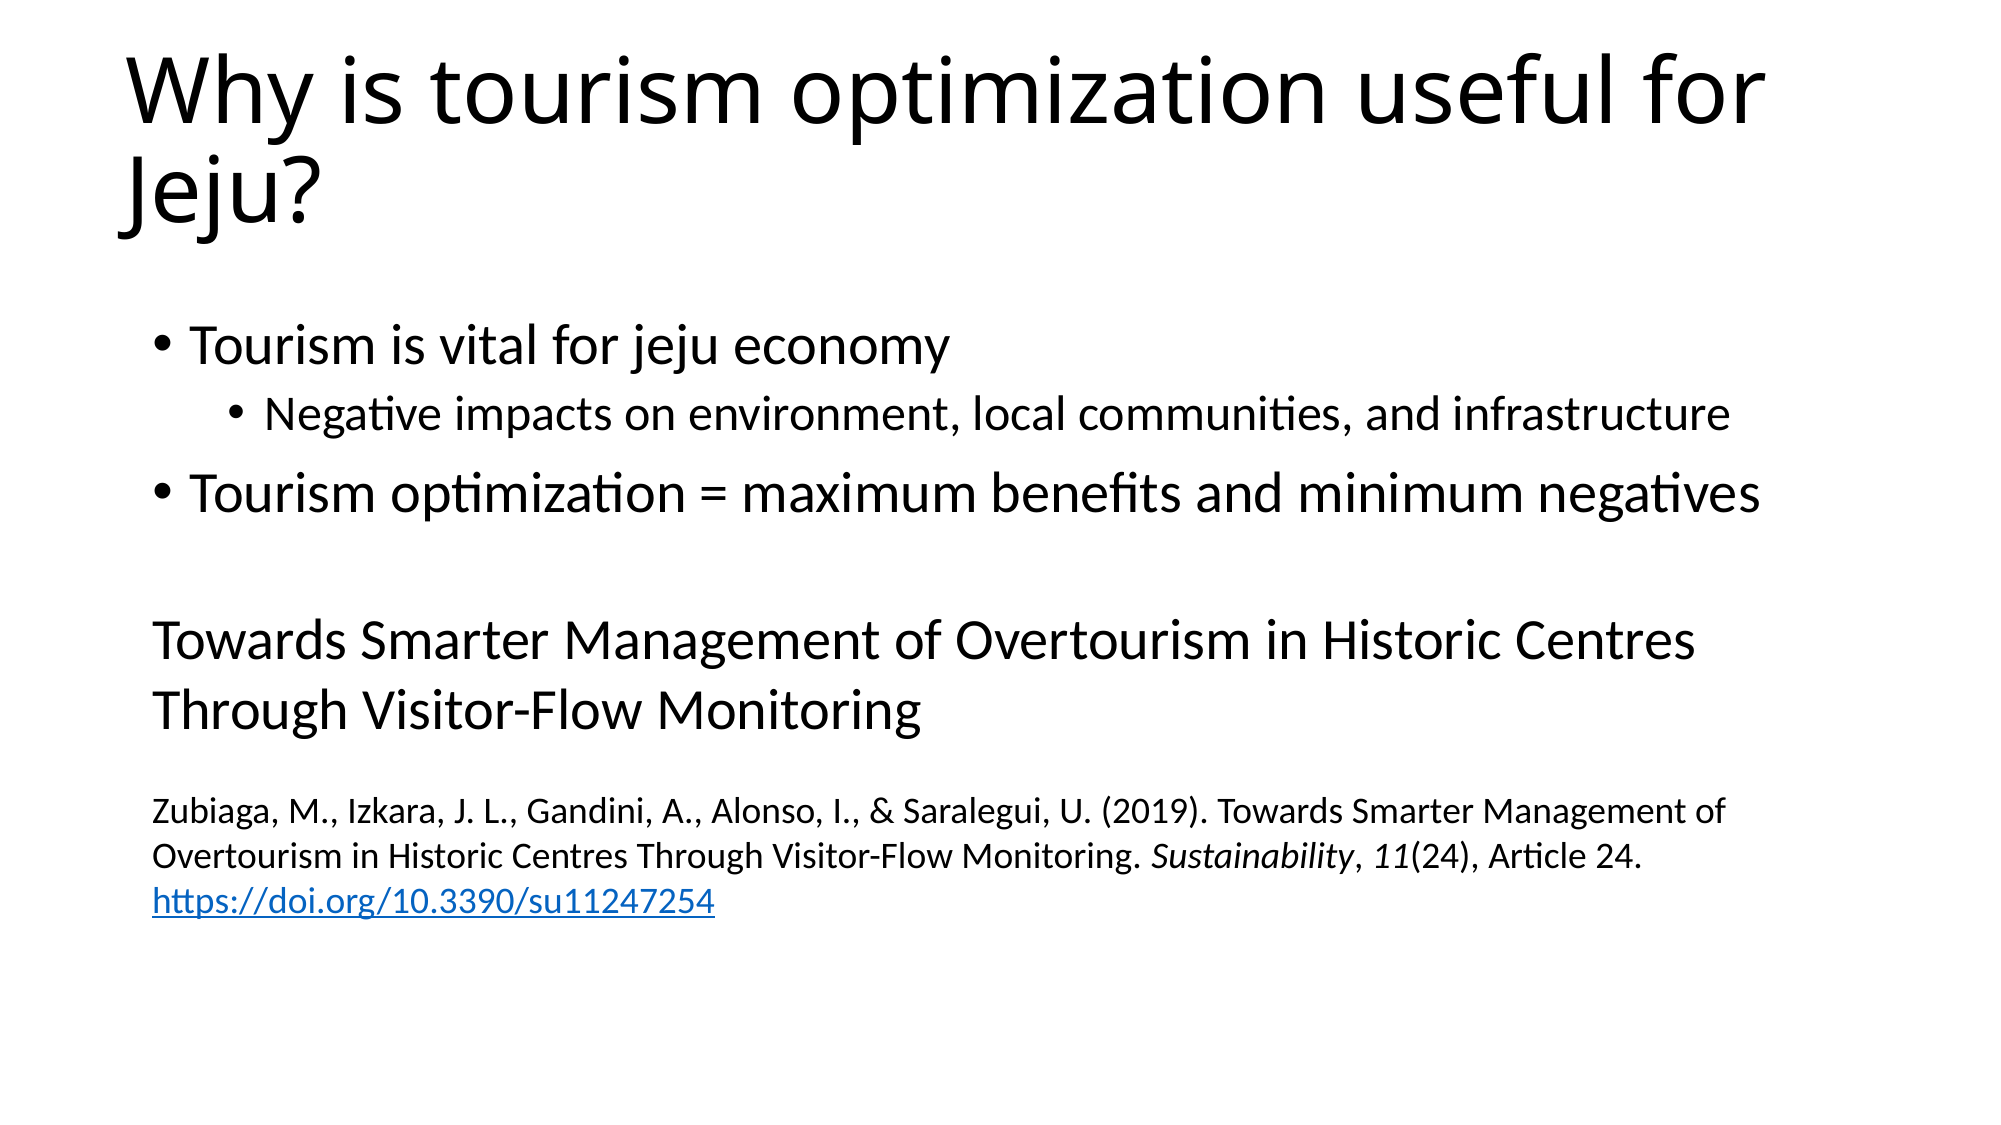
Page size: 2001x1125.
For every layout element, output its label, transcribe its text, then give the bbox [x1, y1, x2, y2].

list Tourism is vital for jeju economy Negative impacts on environment, local communities, and infrastructure Tourism optimization = maximum benefits and minimum negatives [137, 306, 1863, 593]
text_box Towards Smarter Management of Overtourism in Historic Centres Through Visitor-Flow Monitoring Zubiaga, M., Izkara, J. L., Gandini, A., Alonso, I., & Saralegui, U. (2019). Towards Smarter Management of Overtourism in Historic Centres Through Visitor-Flow Monitoring. Sustainability, 11(24), Article 24. https://doi.org/10.3390/su11247254 [137, 593, 1863, 974]
title Why is tourism optimization useful for Jeju? [110, 89, 1836, 307]
